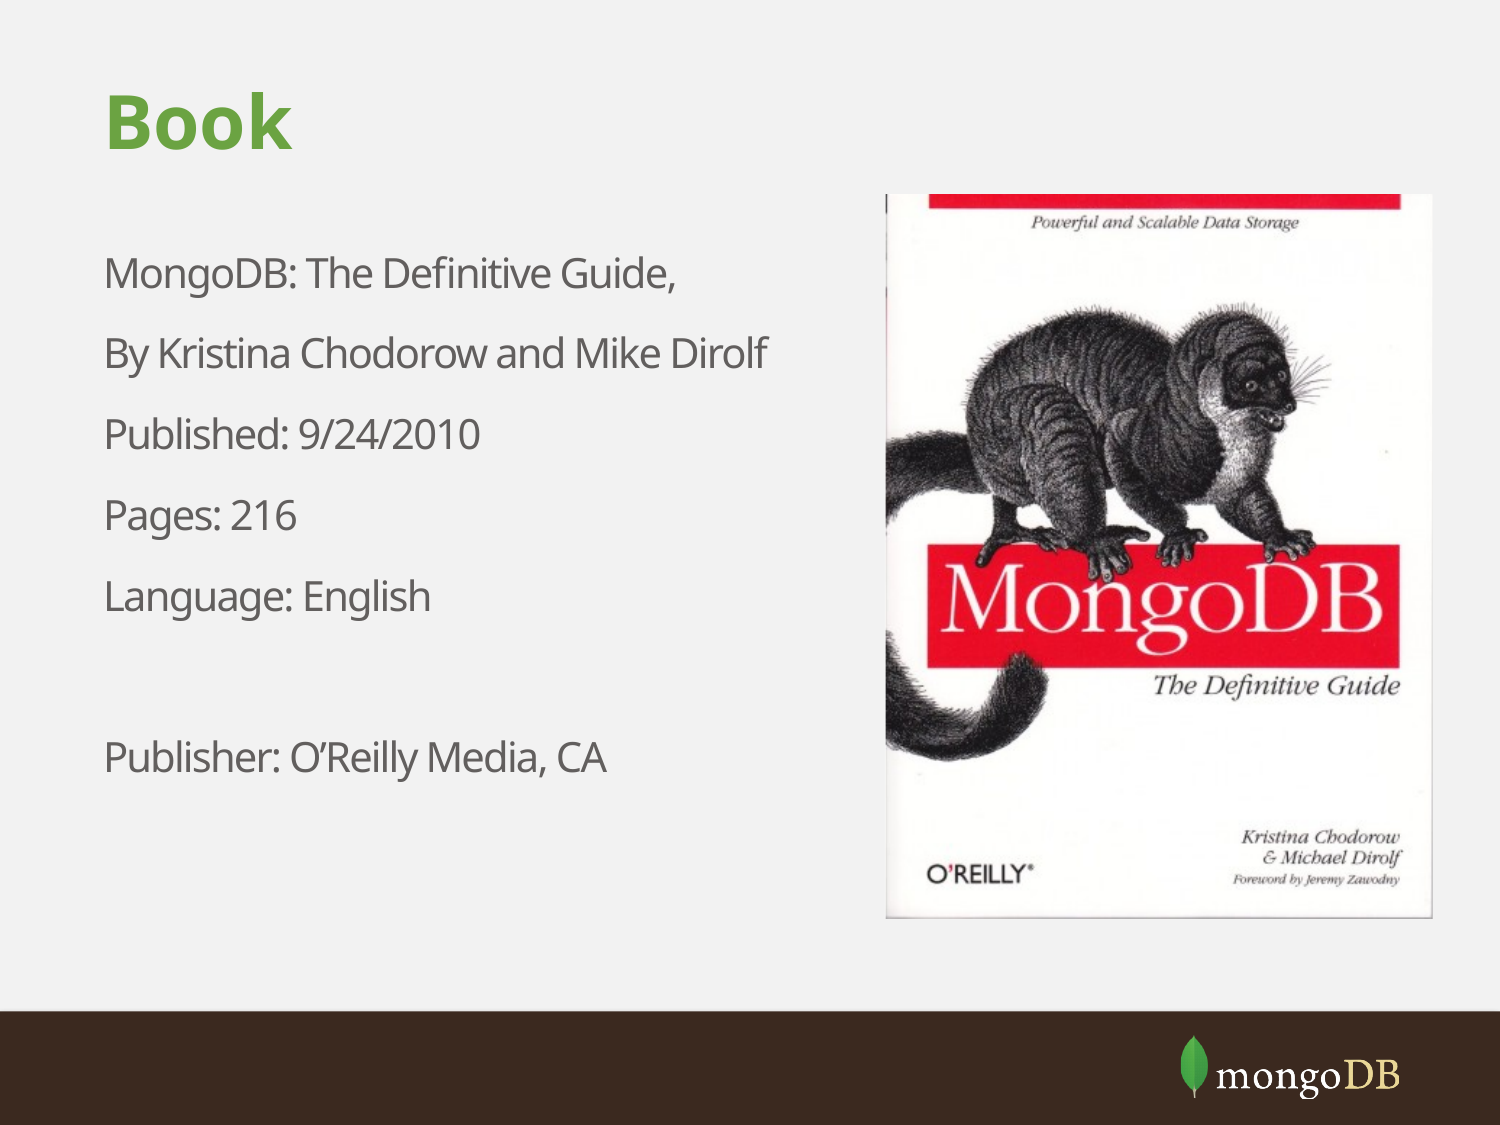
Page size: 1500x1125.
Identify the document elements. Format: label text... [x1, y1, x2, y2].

list MongoDB: The Definitive Guide, By Kristina Chodorow and Mike Dirolf Published: 9/24/2010 Pages: 216 Language: English Publisher: O’Reilly Media, CA [103, 246, 1399, 964]
title Book [103, 55, 1399, 195]
picture [884, 194, 1433, 919]
